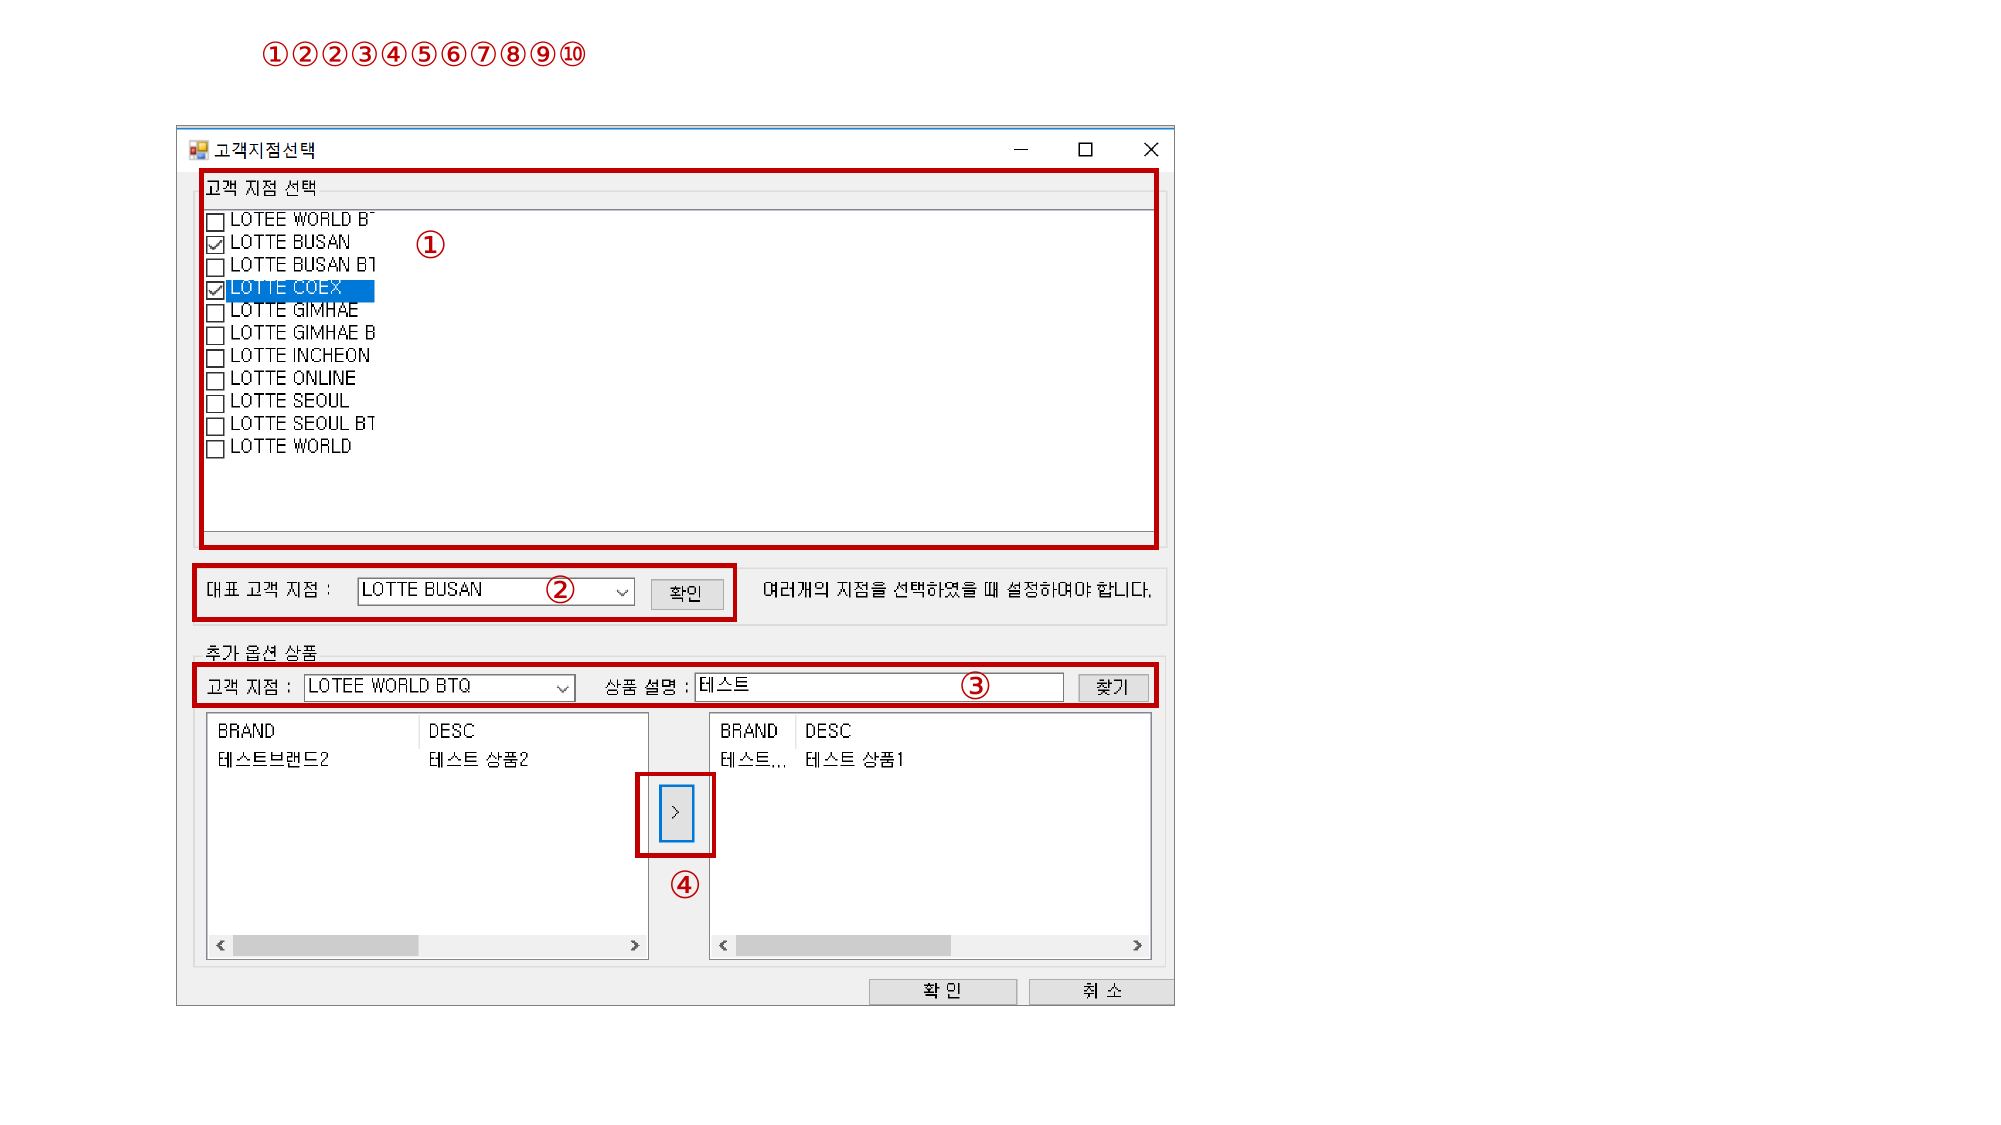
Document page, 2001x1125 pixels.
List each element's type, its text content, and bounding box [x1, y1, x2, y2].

picture [176, 125, 1175, 1006]
text_box ①②②③④⑤⑥⑦⑧⑨⑩ [245, 26, 603, 81]
